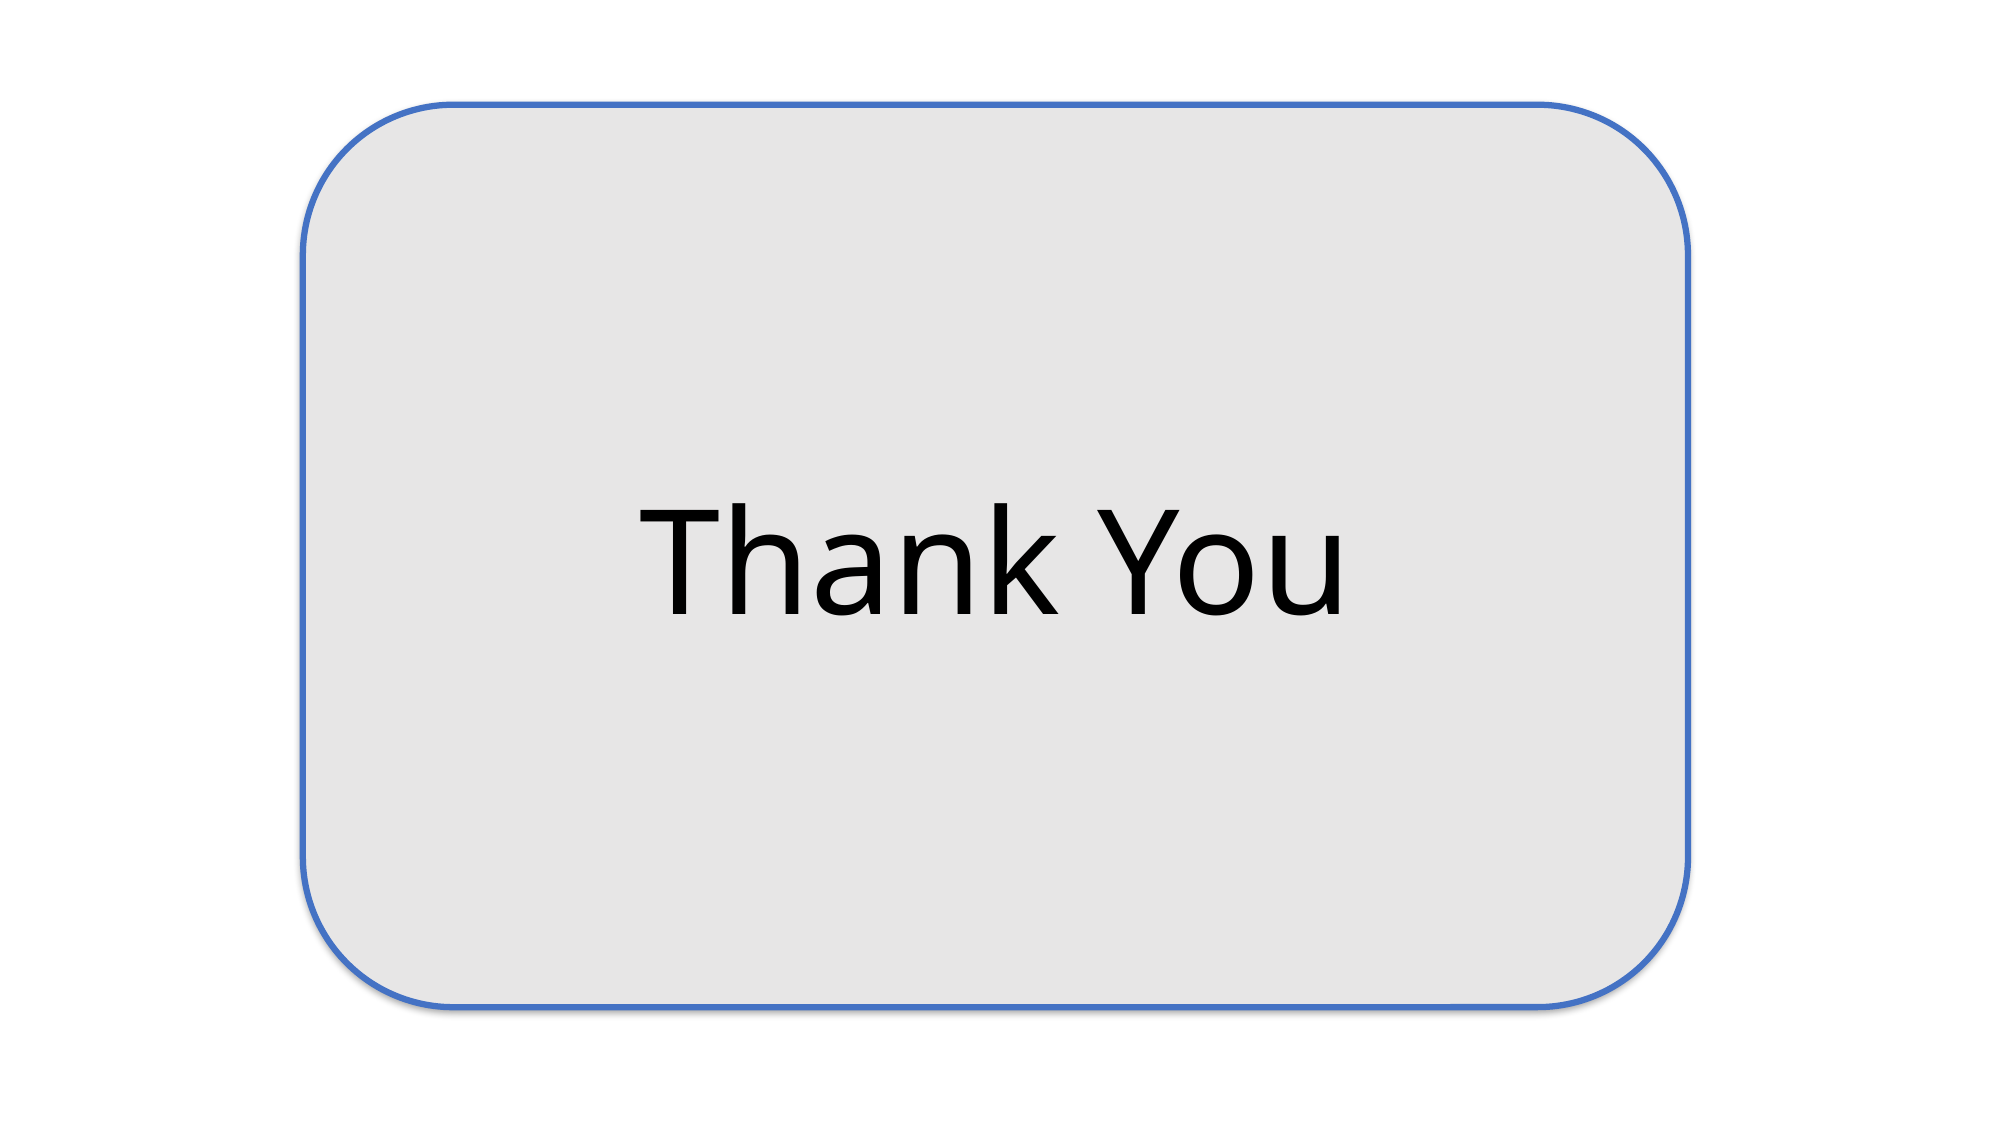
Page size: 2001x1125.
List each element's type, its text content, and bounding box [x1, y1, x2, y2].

text_box Thank You [302, 103, 1689, 1008]
